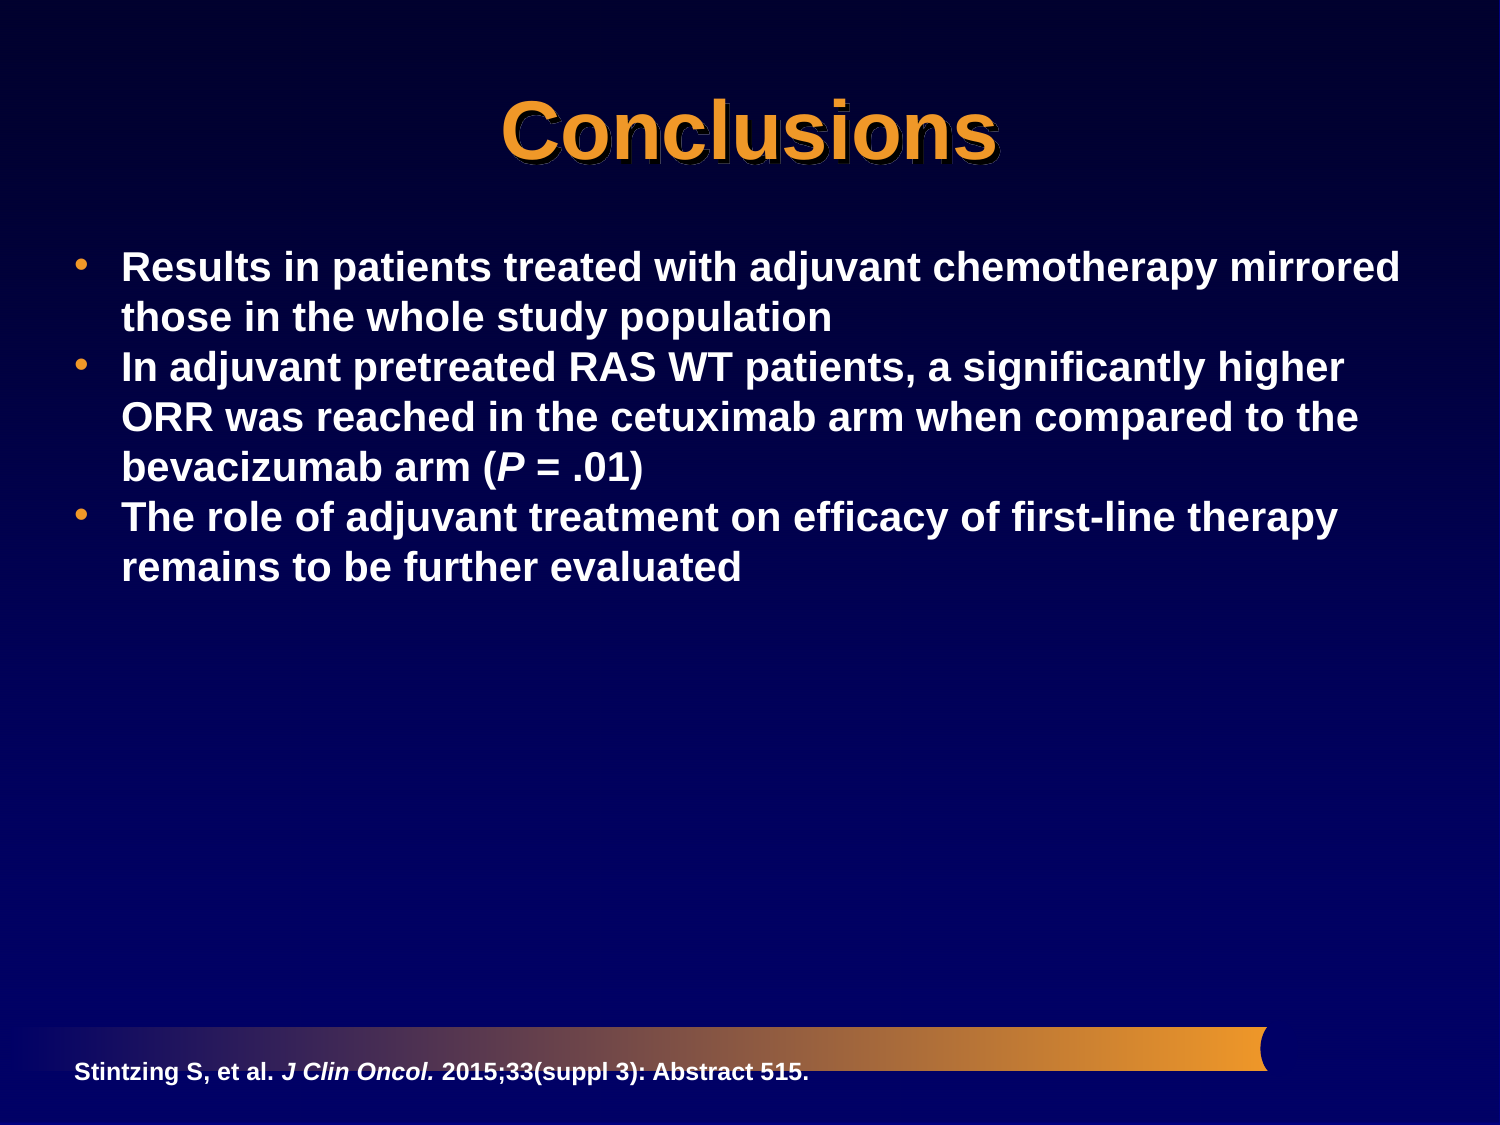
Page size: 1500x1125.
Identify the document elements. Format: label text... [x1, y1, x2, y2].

title Conclusions [55, 39, 1445, 227]
picture [0, 0, 1500, 1125]
list Results in patients treated with adjuvant chemotherapy mirrored those in the whole study population In adjuvant pretreated RAS WT patients, a significantly higher ORR was reached in the cetuximab arm when compared to the bevacizumab arm (P = .01) The role of adjuvant treatment on efficacy of first-line therapy remains to be further evaluated [52, 231, 1424, 840]
text_box Stintzing S, et al. J Clin Oncol. 2015;33(suppl 3): Abstract 515. [59, 1048, 1028, 1093]
